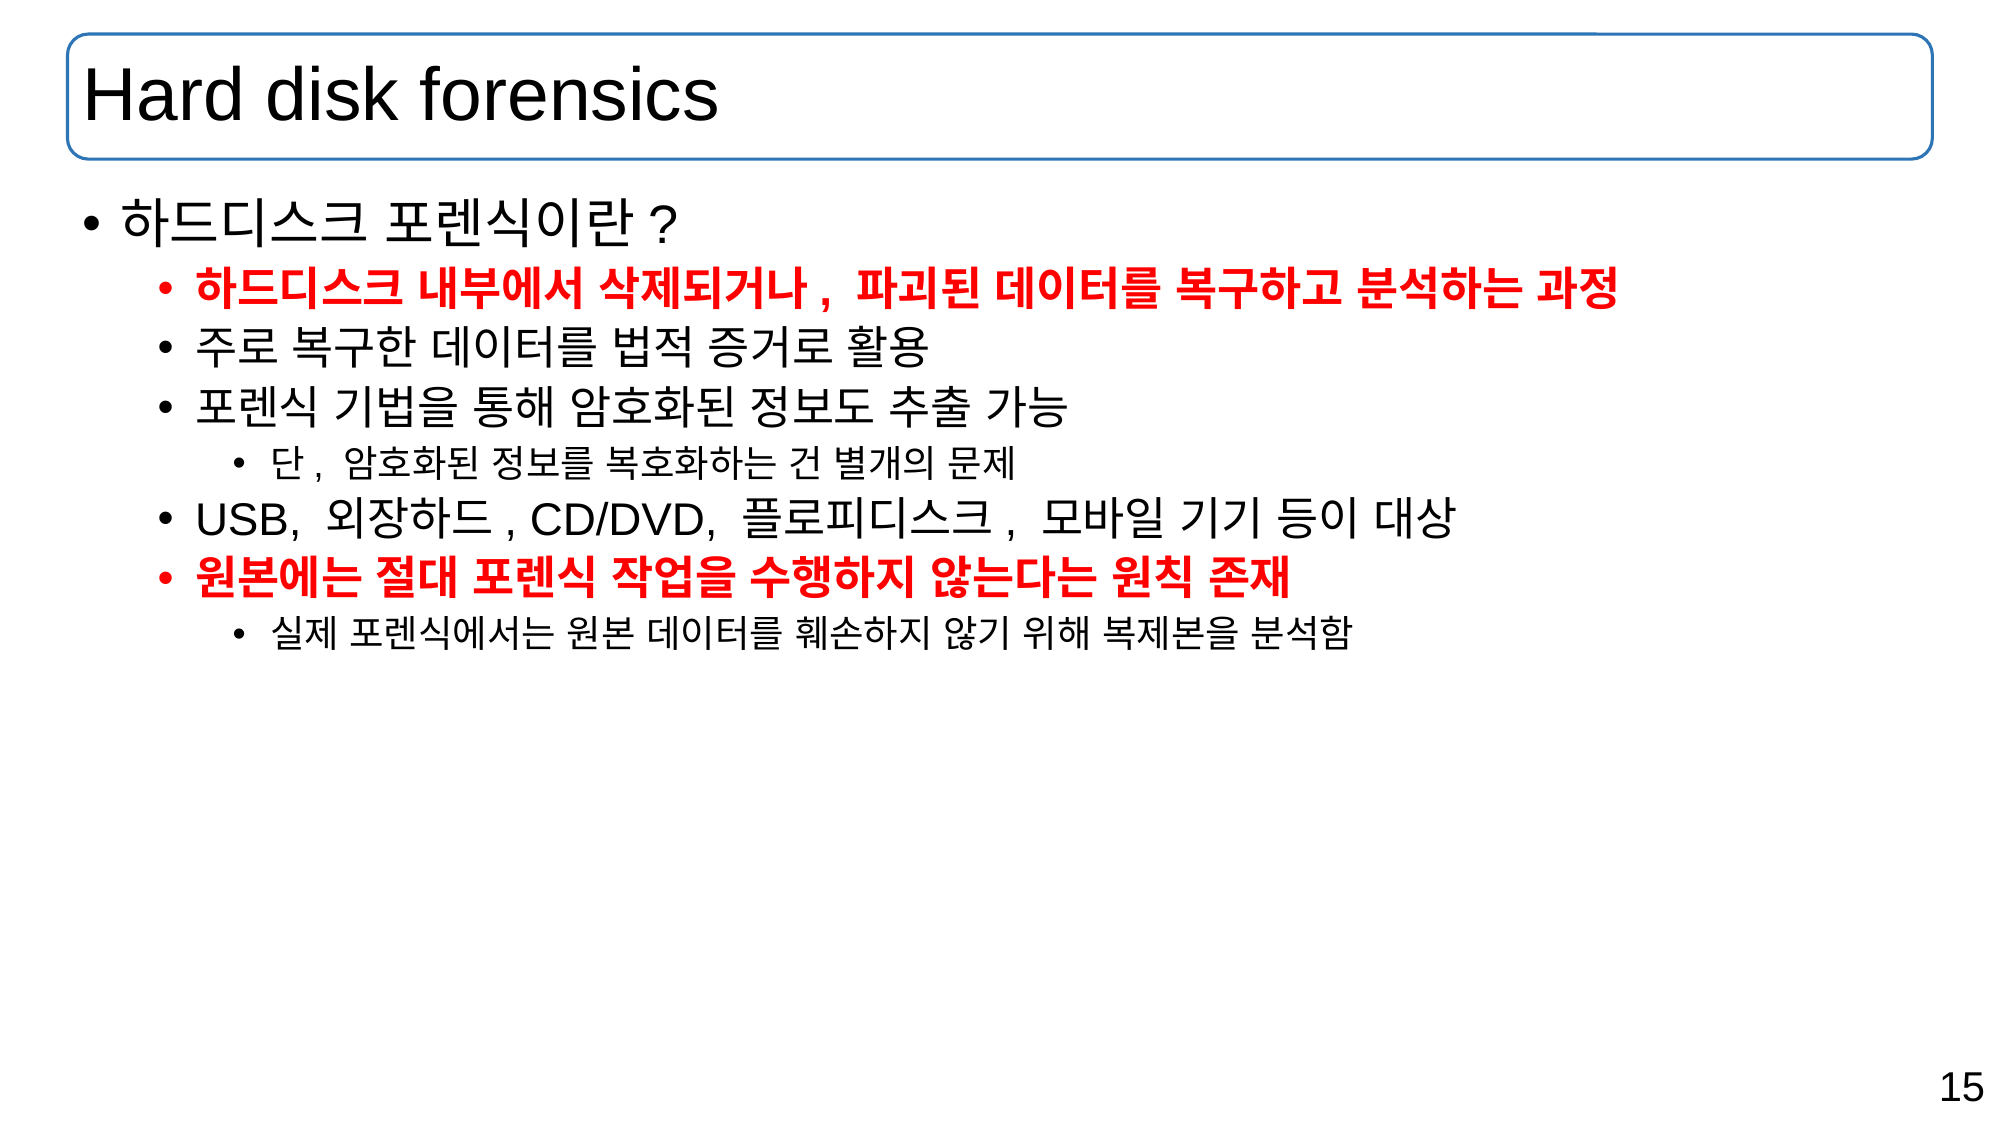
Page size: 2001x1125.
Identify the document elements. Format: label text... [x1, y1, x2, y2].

title Hard disk forensics [67, 34, 1933, 160]
list 하드디스크 포렌식이란? 하드디스크 내부에서 삭제되거나, 파괴된 데이터를 복구하고 분석하는 과정 주로 복구한 데이터를 법적 증거로 활용 포렌식 기법을 통해 암호화된 정보도 추출 가능 단, 암호화된 정보를 복호화하는 건 별개의 문제 USB, 외장하드, CD/DVD, 플로피디스크, 모바일 기기 등이 대상 원본에는 절대 포렌식 작업을 수행하지 않는다는 원칙 존재 실제 포렌식에서는 원본 데이터를 훼손하지 않기 위해 복제본을 분석함 [67, 189, 1933, 1109]
